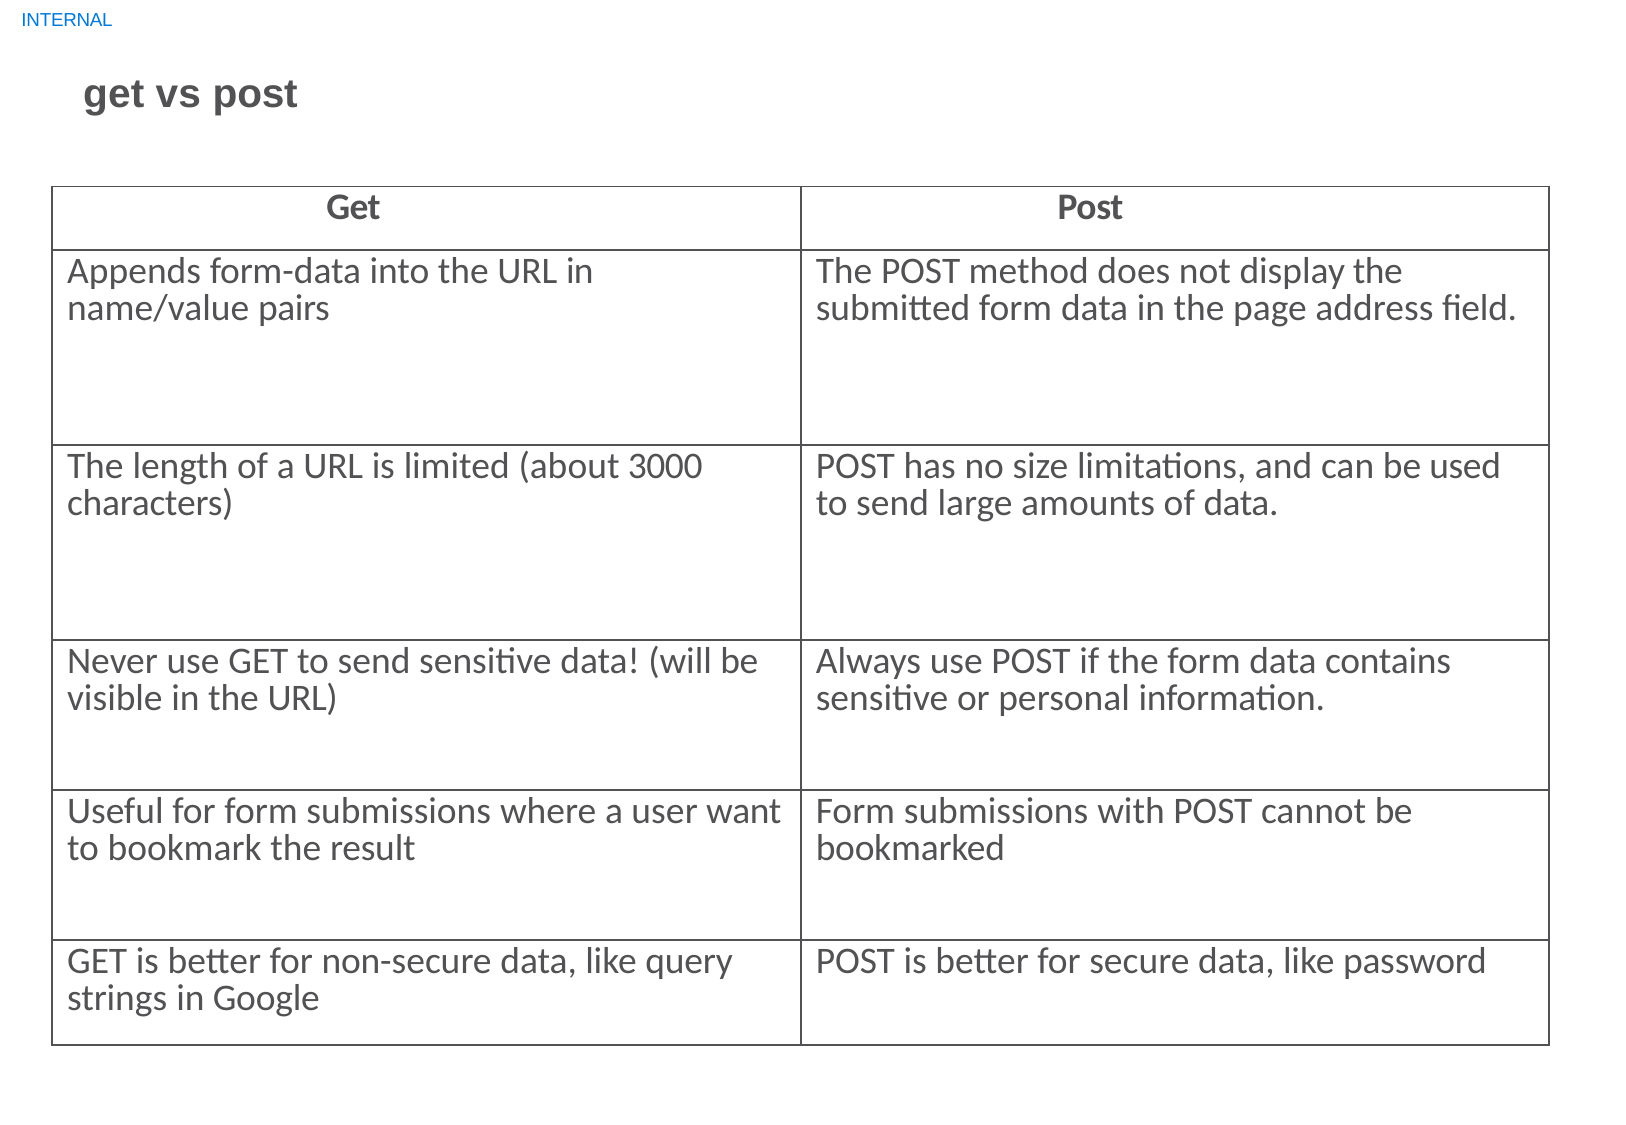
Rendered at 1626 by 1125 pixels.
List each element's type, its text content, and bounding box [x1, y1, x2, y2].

table_cell Useful for form submissions where a user want to bookmark the result [53, 791, 800, 939]
table_cell Always use POST if the form data contains sensitive or personal information. [802, 641, 1548, 789]
table_cell POST has no size limitations, and can be used to send large amounts of data. [802, 446, 1548, 639]
text_box INTERNAL [19, 5, 116, 30]
title get vs post [49, 64, 1576, 255]
table_header Get [53, 187, 800, 249]
table_cell The length of a URL is limited (about 3000 characters) [53, 446, 800, 639]
table_cell Appends form-data into the URL in name/value pairs [53, 251, 800, 444]
table_cell POST is better for secure data, like password [802, 941, 1548, 1044]
table_header Post [802, 187, 1548, 249]
table_cell Never use GET to send sensitive data! (will be visible in the URL) [53, 641, 800, 789]
table_cell GET is better for non-secure data, like query strings in Google [53, 941, 800, 1044]
table_cell The POST method does not display the submitted form data in the page address field. [802, 251, 1548, 444]
table_cell Form submissions with POST cannot be bookmarked [802, 791, 1548, 939]
